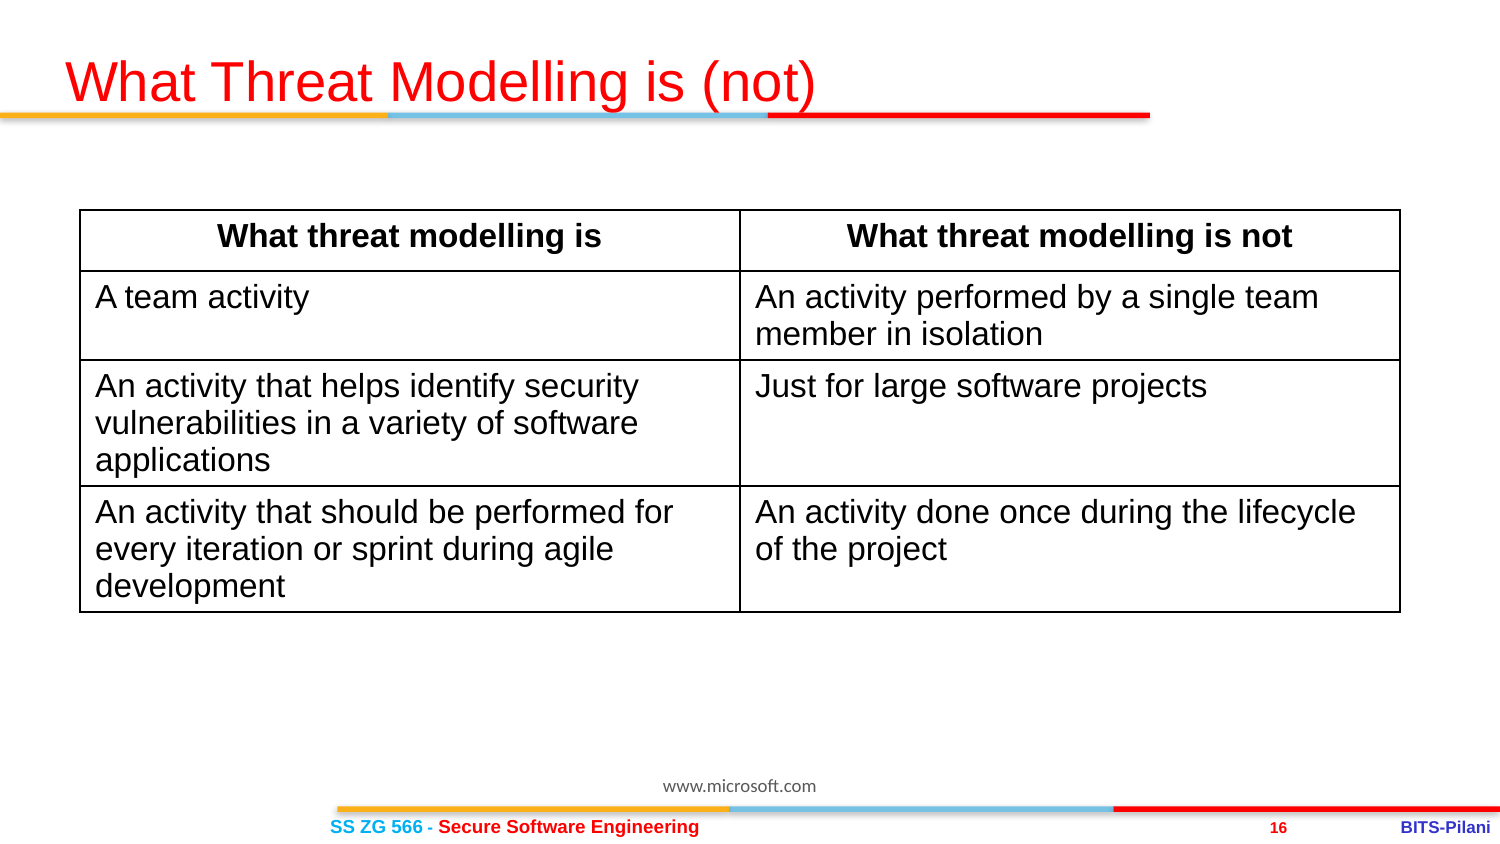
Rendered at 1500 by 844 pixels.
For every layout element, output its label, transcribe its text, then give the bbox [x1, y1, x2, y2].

table_cell An activity done once during the lifecycle of the project [741, 487, 1399, 611]
table_cell A team activity [81, 272, 739, 359]
list What Threat Modelling is (not) [50, 25, 1088, 144]
table_header What threat modelling is not [741, 211, 1399, 270]
table_cell Just for large software projects [741, 361, 1399, 485]
table_cell An activity performed by a single team member in isolation [741, 272, 1399, 359]
table_cell An activity that helps identify security vulnerabilities in a variety of software applications [81, 361, 739, 485]
table_cell An activity that should be performed for every iteration or sprint during agile development [81, 487, 739, 611]
text_box www.microsoft.com [648, 766, 832, 804]
table_header What threat modelling is [81, 211, 739, 270]
